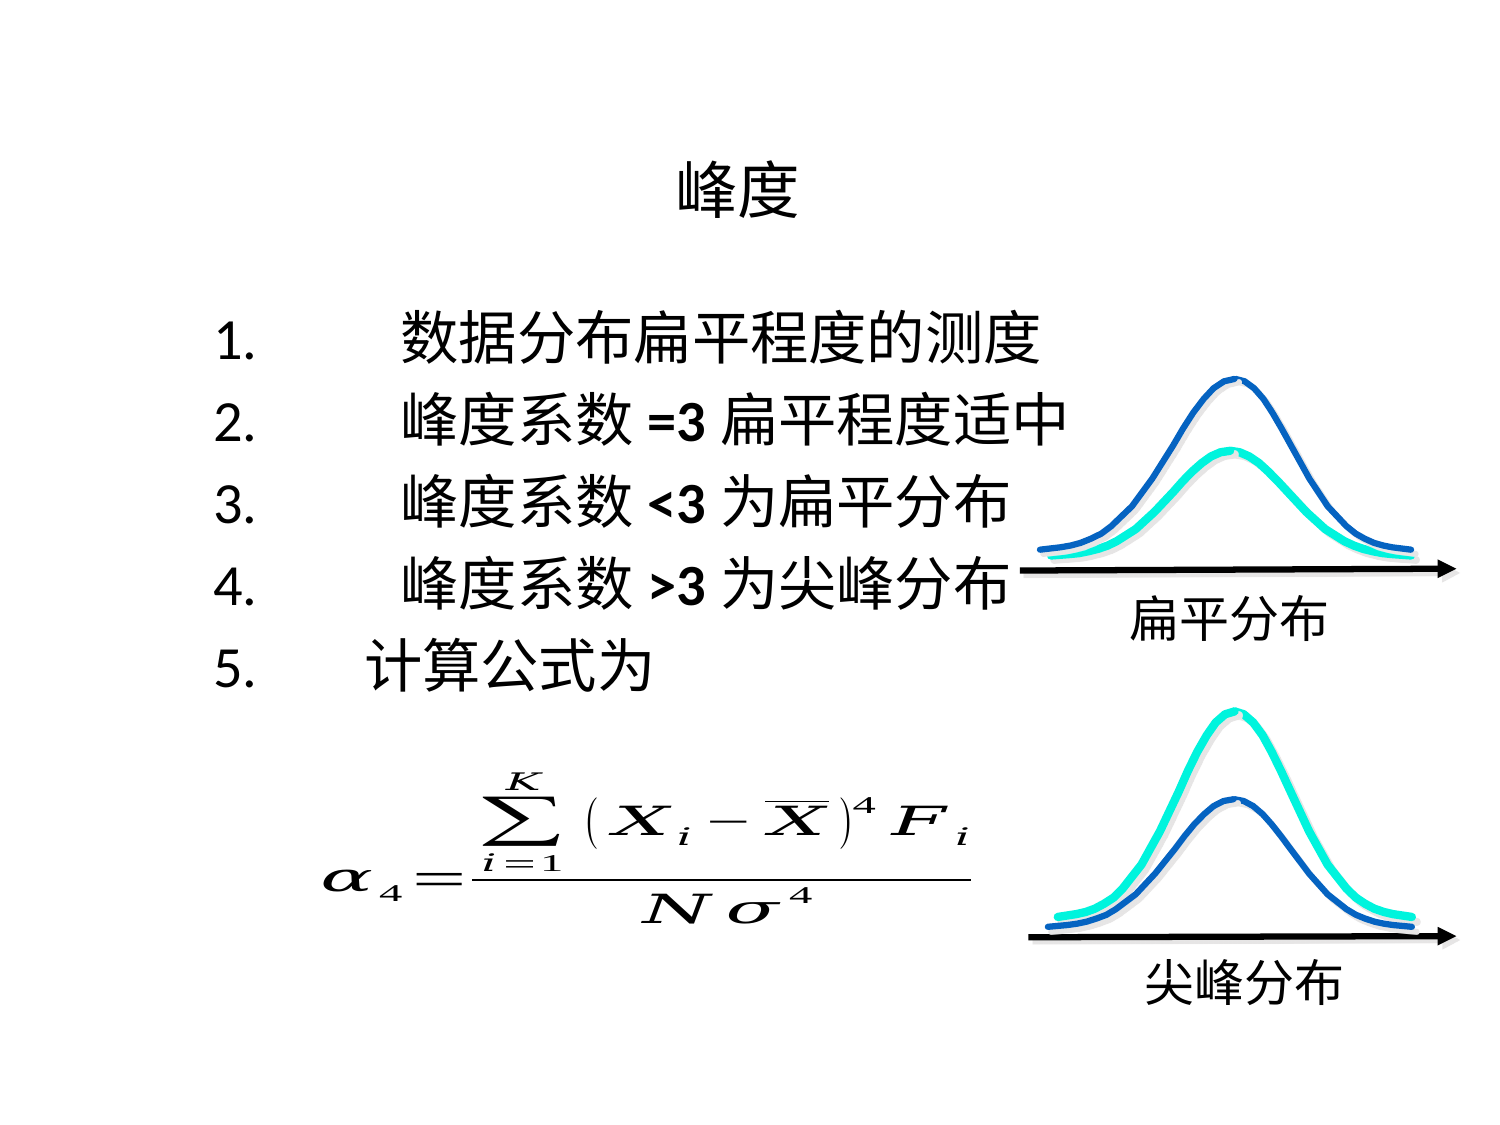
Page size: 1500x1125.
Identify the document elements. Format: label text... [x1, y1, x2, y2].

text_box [1028, 711, 1457, 1018]
title 峰度 [320, 123, 1155, 264]
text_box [1019, 378, 1457, 654]
list 1. 数据分布扁平程度的测度 2. 峰度系数=3扁平程度适中 3. 峰度系数<3为扁平分布 4. 峰度系数>3为尖峰分布 5. 计算公式为 [202, 303, 1187, 811]
